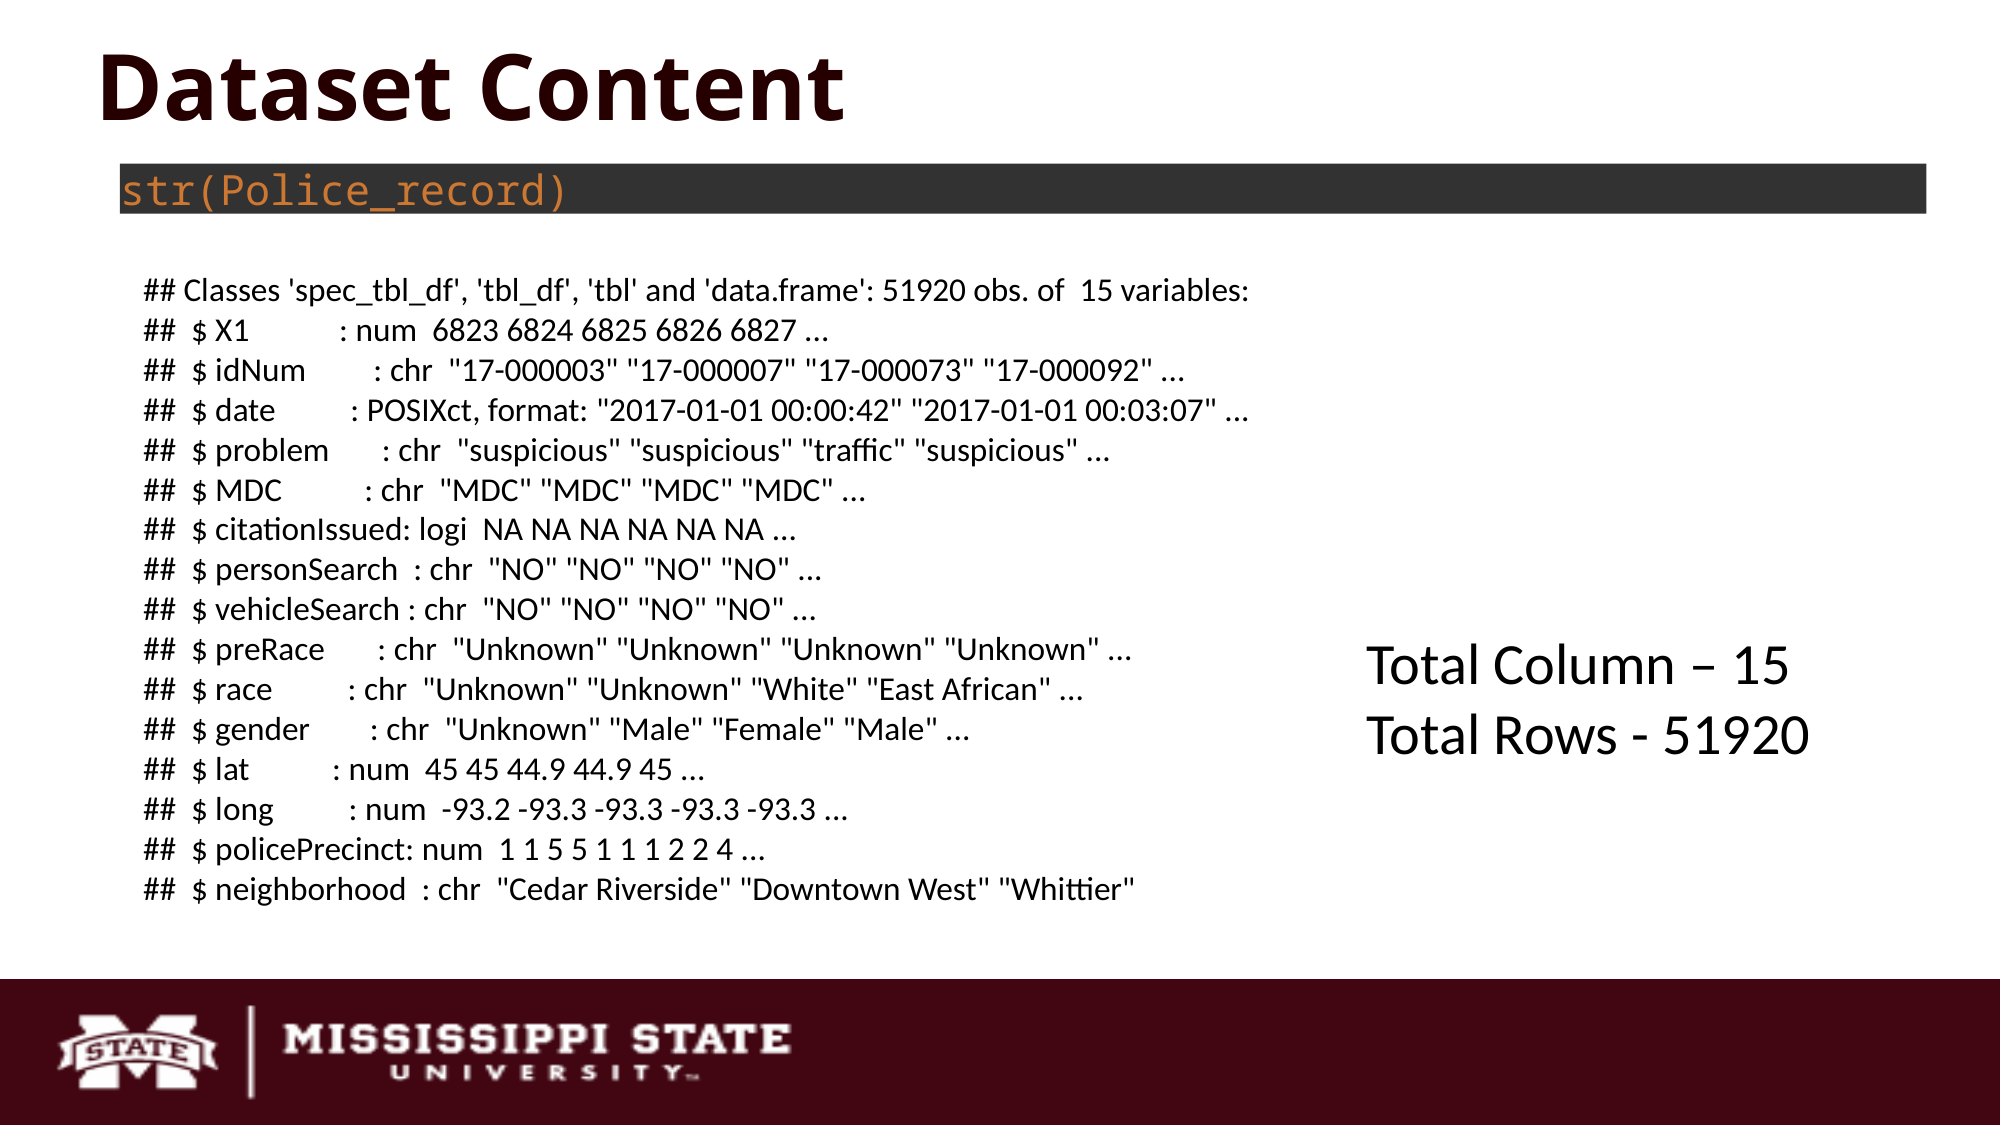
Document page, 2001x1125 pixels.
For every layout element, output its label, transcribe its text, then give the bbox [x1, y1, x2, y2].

text_box str(Police_record) [119, 163, 1927, 214]
text_box ## Classes 'spec_tbl_df', 'tbl_df', 'tbl' and 'data.frame': 51920 obs. of 15 variables: ## $ X1 : num 6823 6824 6825 6826 6827 ... ## $ idNum : chr "17-000003" "17-000007" "17-000073" "17-000092" ... ## $ date : POSIXct, format: "2017-01-01 00:00:42" "2017-01-01 00:03:07" ... ## $ problem : chr "suspicious" "suspicious" "traffic" "suspicious" ... ## $ MDC : chr "MDC" "MDC" "MDC" "MDC" ... ## $ citationIssued: logi NA NA NA NA NA NA ... ## $ personSearch : chr "NO" "NO" "NO" "NO" ... ## $ vehicleSearch : chr "NO" "NO" "NO" "NO" ... ## $ preRace : chr "Unknown" "Unknown" "Unknown" "Unknown" ... ## $ race : chr "Unknown" "Unknown" "White" "East African" ... ## $ gender : chr "Unknown" "Male" "Female" "Male" ... ## $ lat : num 45 45 44.9 44.9 45 ... ## $ long : num -93.2 -93.3 -93.3 -93.3 -93.3 ... ## $ policePrecinct: num 1 1 5 5 1 1 1 2 2 4 ... ## $ neighborhood : chr "Cedar Riverside" "Downtown West" "Whittier" [128, 220, 1267, 915]
text_box Total Column – 15 Total Rows - 51920 [1351, 618, 1826, 774]
picture [0, 979, 2000, 1125]
title Dataset Content [80, 18, 1744, 164]
